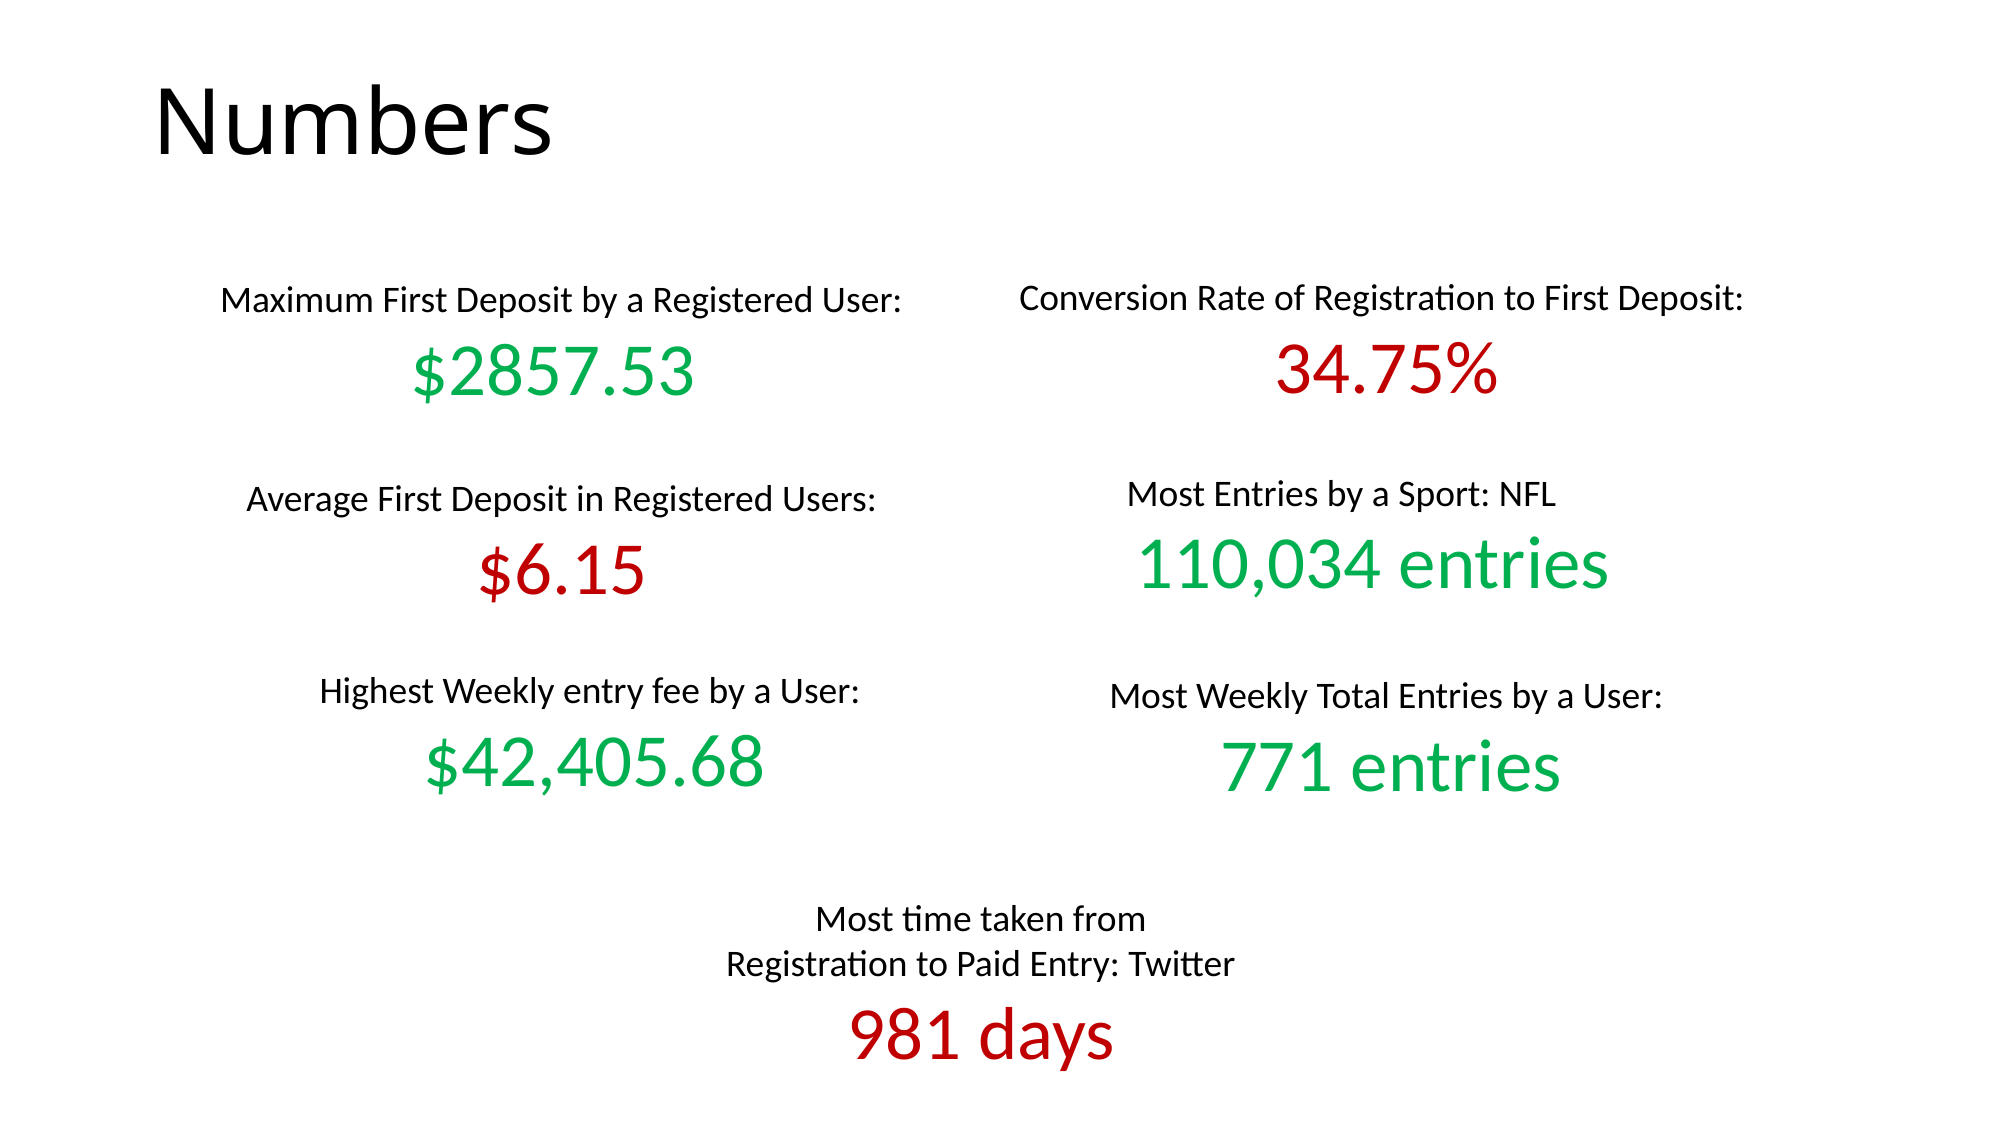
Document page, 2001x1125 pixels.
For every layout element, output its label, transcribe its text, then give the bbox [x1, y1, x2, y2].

text_box Conversion Rate of Registration to First Deposit: 34.75% [981, 265, 1792, 416]
text_box Most time taken from Registration to Paid Entry: Twitter 981 days [705, 886, 1257, 1082]
title Numbers [137, 59, 1863, 190]
text_box Average First Deposit in Registered Users: $6.15 [212, 466, 912, 662]
text_box Maximum First Deposit by a Registered User: $2857.53 [189, 267, 935, 463]
text_box Highest Weekly entry fee by a User: $42,405.68 [189, 658, 1000, 809]
text_box Most Weekly Total Entries by a User: 771 entries [1069, 663, 1704, 814]
text_box Most Entries by a Sport: NFL 110,034 entries [1111, 461, 1747, 611]
